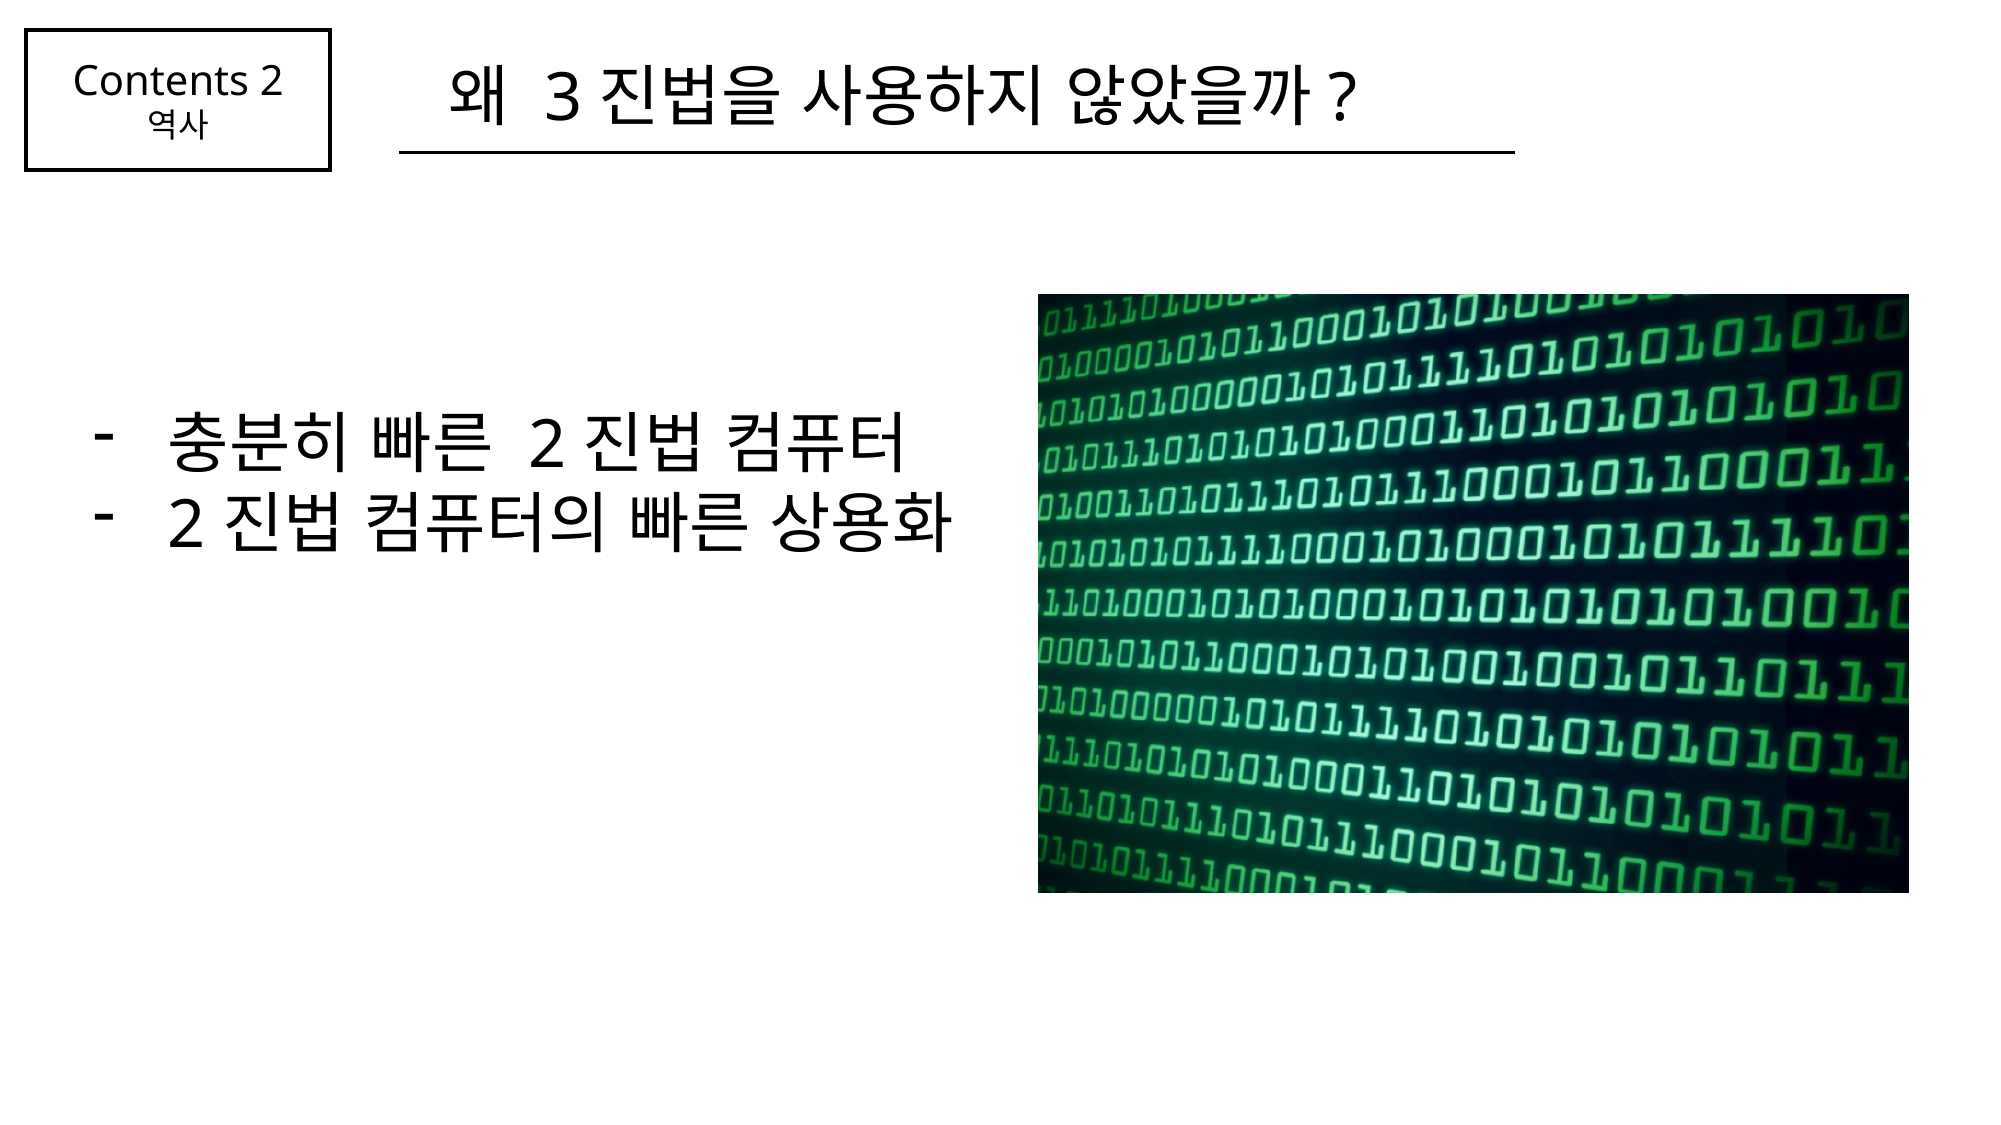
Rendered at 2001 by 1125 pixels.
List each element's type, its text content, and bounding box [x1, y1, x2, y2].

text_box 충분히 빠른 2진법 컴퓨터 2진법 컴퓨터의 빠른 상용화 [78, 393, 1038, 568]
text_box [26, 29, 330, 171]
picture [1038, 294, 1909, 893]
text_box 왜 3진법을 사용하지 않았을까? [433, 46, 1531, 142]
